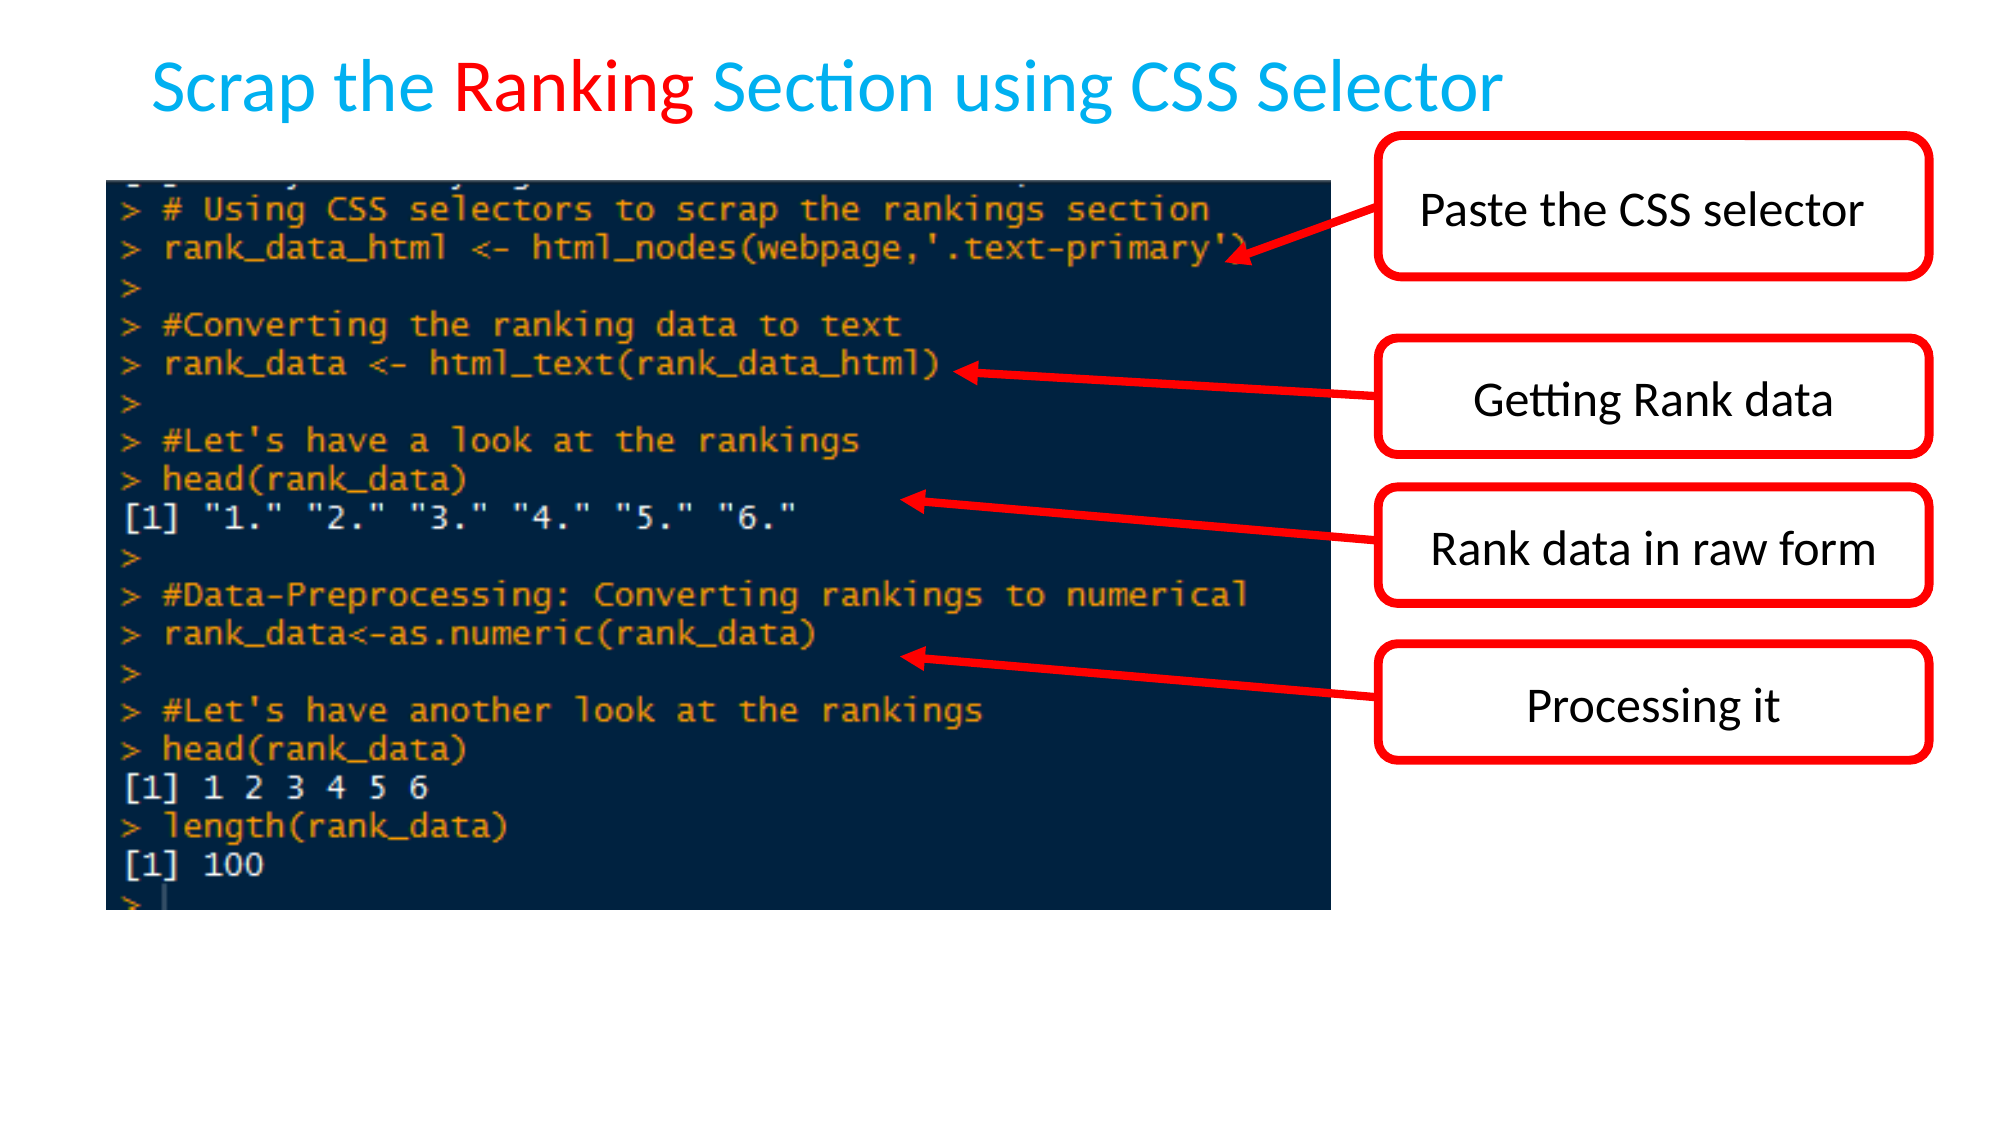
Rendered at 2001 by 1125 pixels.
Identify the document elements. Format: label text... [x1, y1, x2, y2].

text_box Processing it [1377, 642, 1931, 762]
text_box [899, 499, 1379, 541]
text_box Rank data in raw form [1377, 485, 1931, 605]
text_box Paste the CSS selector [1377, 134, 1931, 278]
text_box Getting Rank data [1377, 336, 1931, 456]
picture [106, 180, 1331, 910]
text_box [1224, 206, 1379, 263]
text_box Scrap the Ranking Section using CSS Selector [136, 29, 1749, 135]
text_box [953, 371, 1379, 397]
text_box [899, 656, 1379, 698]
